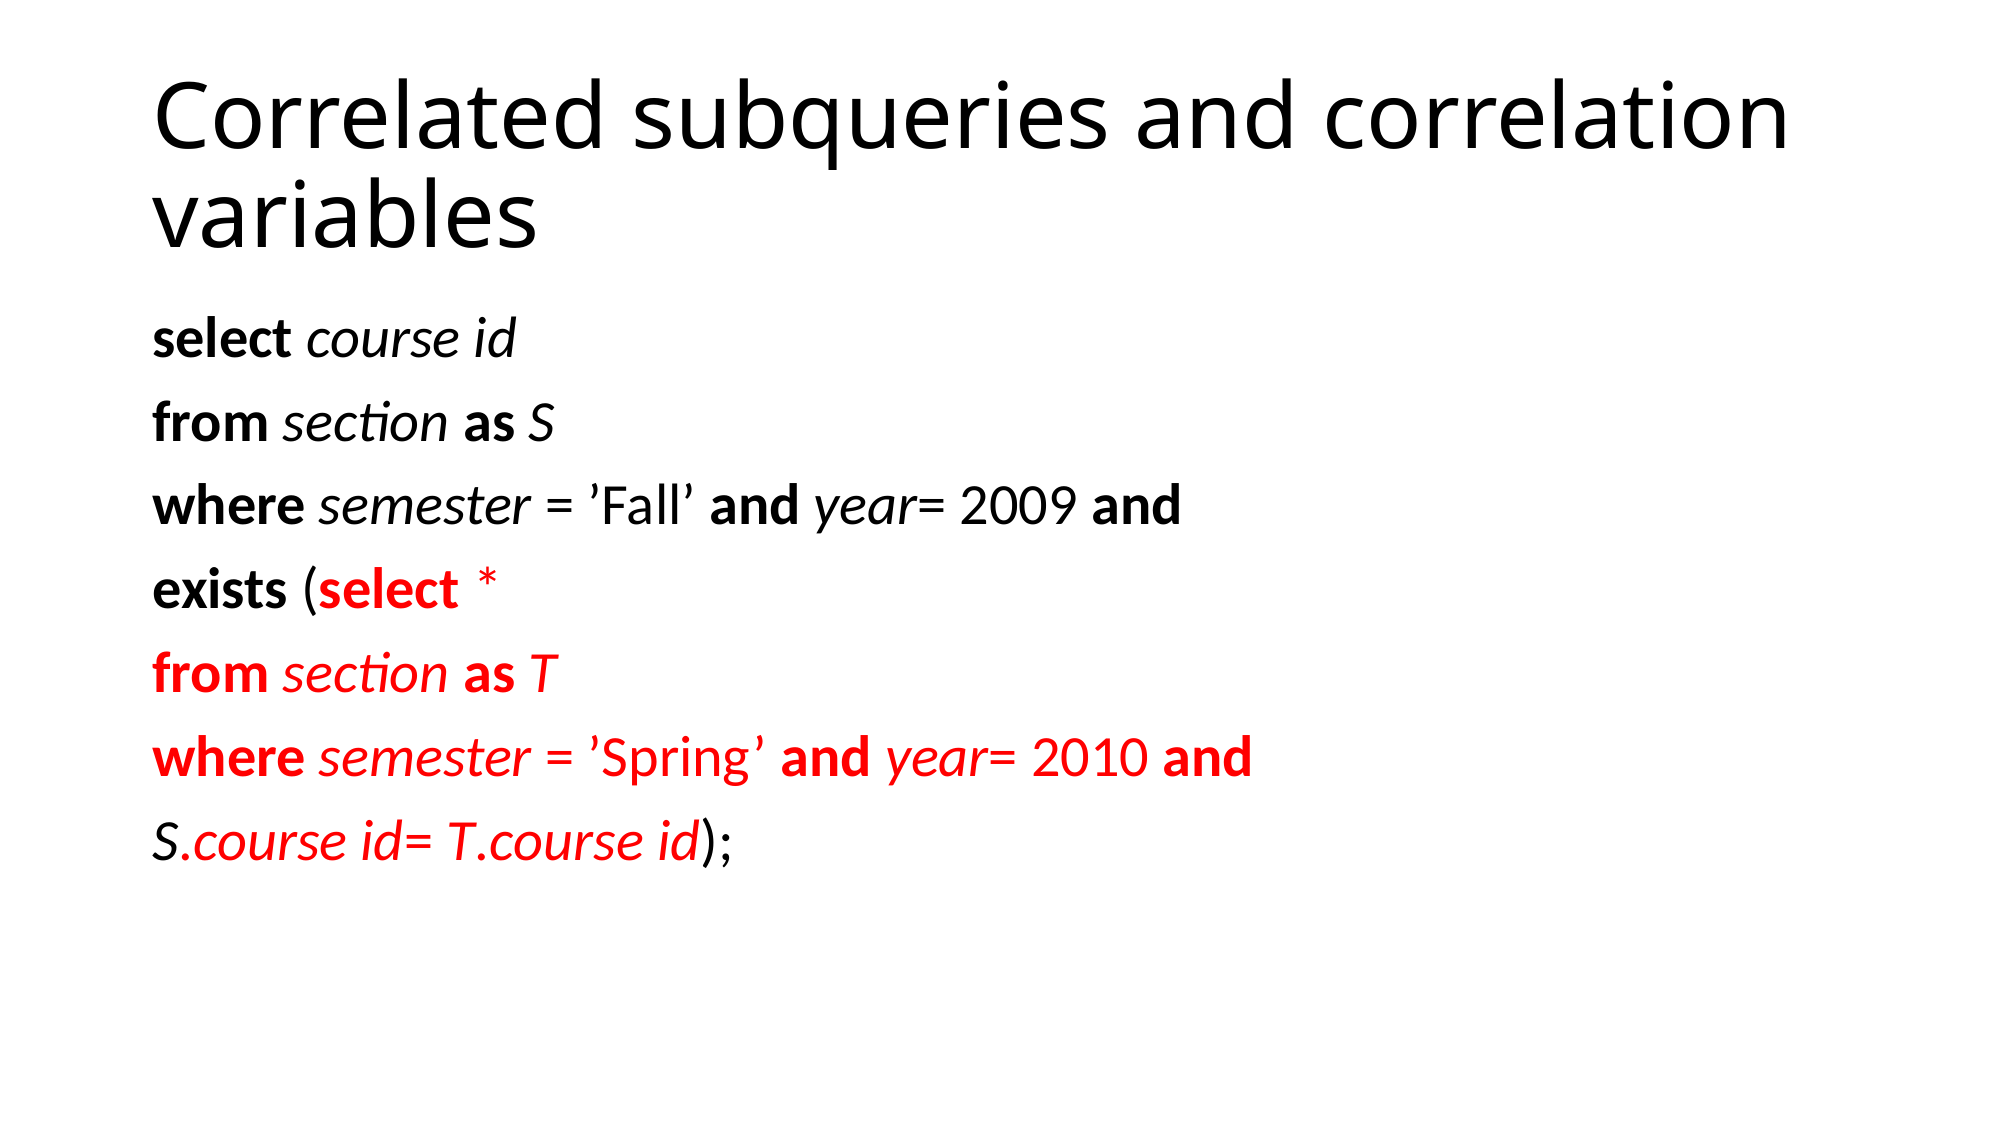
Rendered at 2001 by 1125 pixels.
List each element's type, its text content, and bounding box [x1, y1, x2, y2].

title Correlated subqueries and correlation variables [137, 59, 1863, 278]
list select course id from section as S where semester = ’Fall’ and year= 2009 and exists (select * from section as T where semester = ’Spring’ and year= 2010 and S.course id= T.course id); [137, 299, 1863, 1014]
